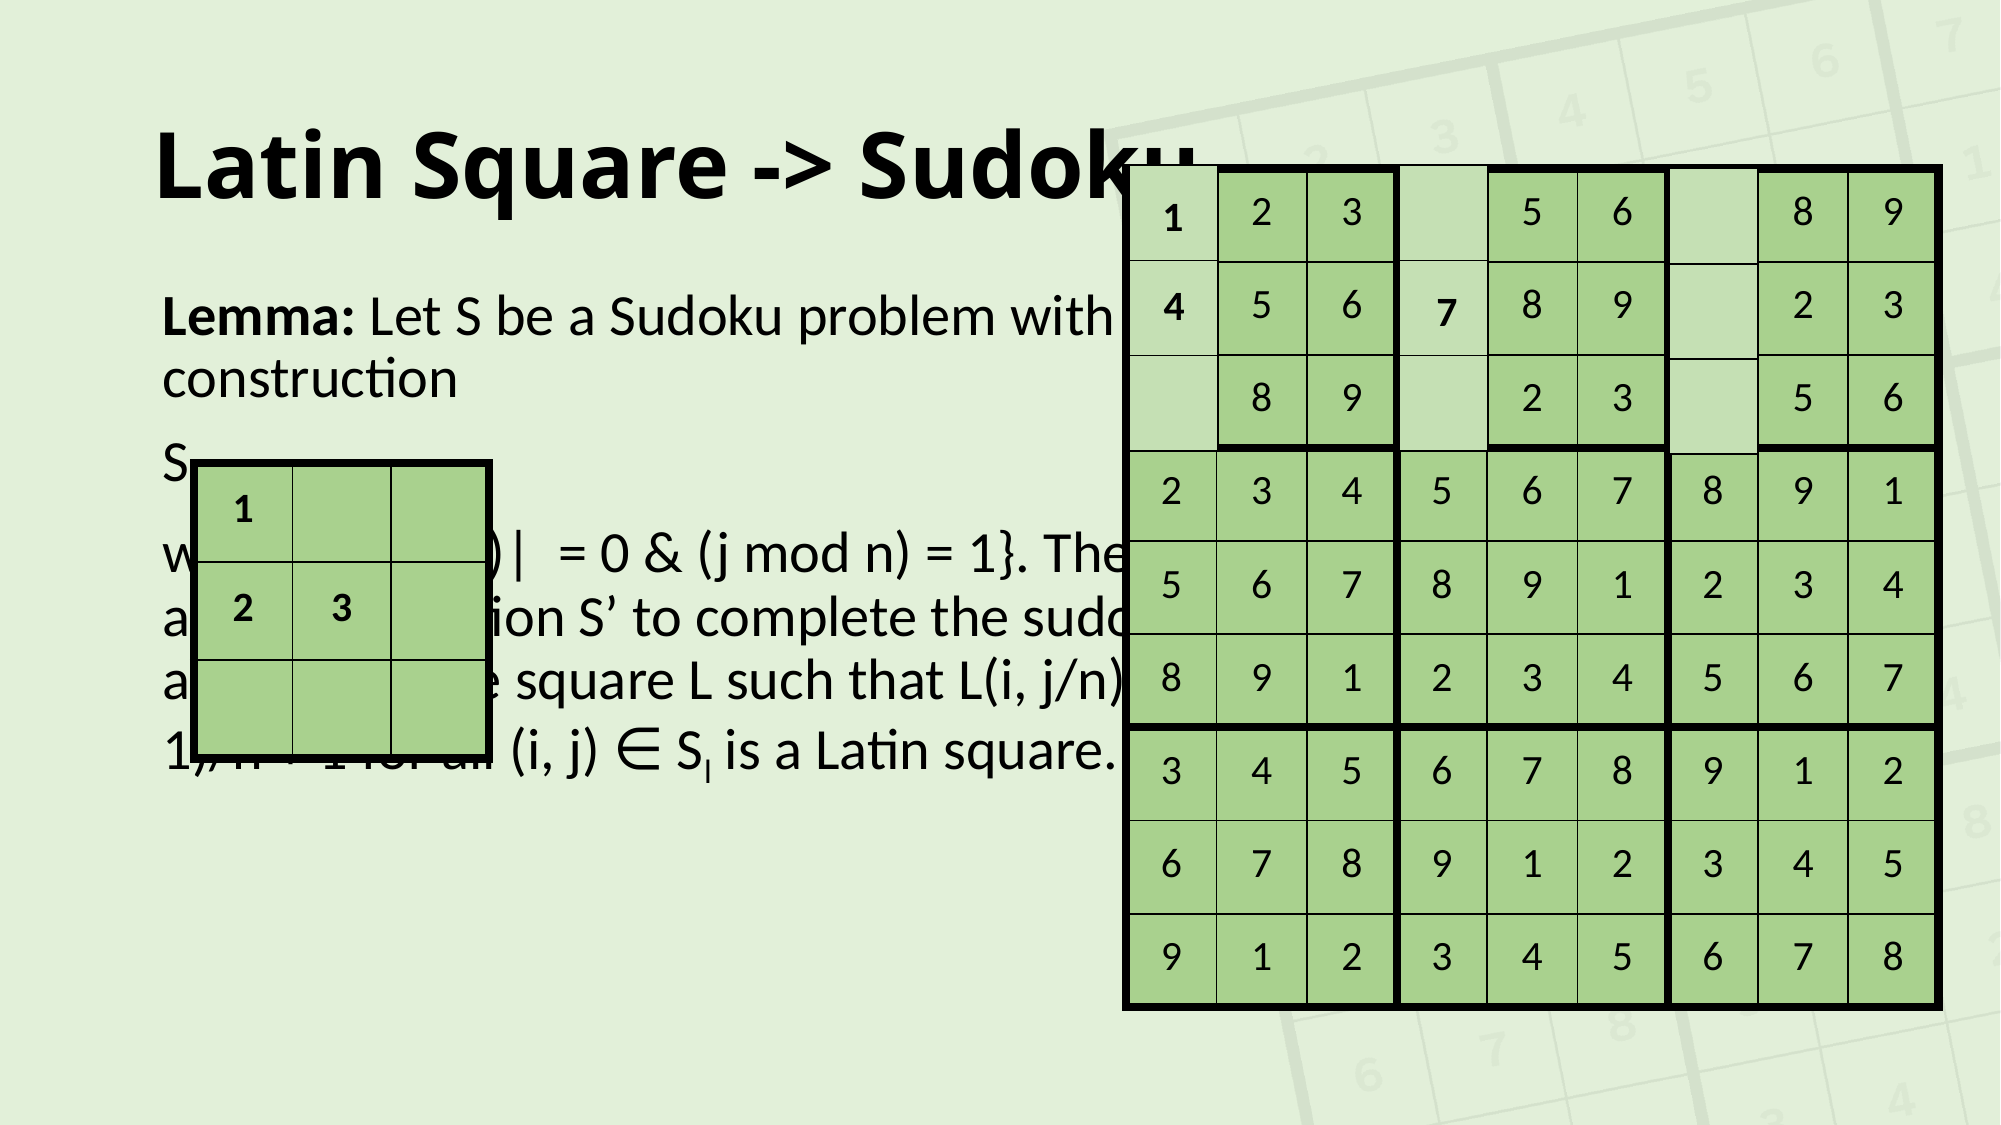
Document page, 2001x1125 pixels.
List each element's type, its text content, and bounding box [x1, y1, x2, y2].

table_cell 6 [1672, 915, 1757, 1003]
table_header 9 [1849, 173, 1934, 261]
table_header [293, 467, 390, 561]
table_cell 4 [1308, 452, 1393, 540]
table_cell 2 [1672, 542, 1757, 633]
table_cell 7 [1849, 635, 1934, 723]
table_cell 3 [1759, 542, 1847, 633]
table_cell 5 [1849, 821, 1934, 913]
table_cell 6 [1308, 263, 1393, 354]
table_cell 1 [1849, 452, 1934, 540]
table_header 2 [1219, 173, 1306, 261]
table_cell 1 [1578, 542, 1664, 633]
table_header 6 [1578, 173, 1664, 261]
table_cell [1130, 261, 1217, 355]
table_header 3 [1308, 173, 1393, 261]
table_cell 9 [1488, 542, 1577, 633]
table_cell 2 [1308, 915, 1393, 1003]
table_header [1670, 169, 1757, 263]
table_cell 6 [1849, 356, 1934, 444]
table_cell 6 [1130, 821, 1216, 913]
table_cell 5 [1672, 635, 1757, 723]
table_cell 2 [1489, 356, 1577, 444]
table_cell [293, 661, 390, 754]
table_cell 7 [1308, 542, 1393, 633]
table_cell 3 [1578, 356, 1664, 444]
table_cell 1 [1759, 731, 1847, 820]
text_box 4 [1148, 271, 1200, 337]
table_cell 5 [1219, 263, 1306, 354]
table_header [1130, 166, 1217, 260]
table_cell [392, 661, 485, 754]
title Latin Square -> Sudoku [137, 59, 1863, 278]
table_cell 3 [1488, 635, 1577, 723]
table_cell 9 [1672, 731, 1757, 820]
table_cell 6 [1488, 452, 1577, 540]
table_cell 3 [1217, 452, 1306, 540]
table_cell 8 [1401, 542, 1486, 633]
table_cell 5 [1401, 452, 1486, 540]
table_cell 3 [293, 563, 390, 659]
table_cell 5 [1759, 356, 1847, 444]
table_cell 1 [1308, 635, 1393, 723]
table_cell 8 [1219, 356, 1306, 444]
table_cell [198, 661, 292, 754]
table_cell 9 [1759, 452, 1847, 540]
table_cell 2 [1401, 635, 1486, 723]
table_cell 3 [1672, 821, 1757, 913]
table_header 5 [1489, 173, 1577, 261]
text_box 1 [1147, 182, 1199, 248]
table_cell 3 [1130, 731, 1216, 820]
table_header 8 [1759, 173, 1847, 261]
table_cell [1400, 356, 1487, 450]
table_cell 9 [1217, 635, 1306, 723]
text_box 7 [1421, 277, 1473, 343]
table_cell 8 [1308, 821, 1393, 913]
table_cell 2 [1849, 731, 1934, 820]
table_header 1 [198, 467, 292, 561]
table_cell [1400, 261, 1487, 355]
table_cell 9 [1308, 356, 1393, 444]
table_cell 6 [1759, 635, 1847, 723]
table_header [1400, 166, 1487, 260]
table_cell 4 [1849, 542, 1934, 633]
table_cell 1 [1217, 915, 1306, 1003]
table_cell 6 [1401, 731, 1486, 820]
table_cell 5 [1308, 731, 1393, 820]
table_cell 4 [1578, 635, 1664, 723]
table_cell 8 [1672, 455, 1757, 540]
table_cell 8 [1489, 263, 1577, 354]
table_cell 2 [1130, 452, 1216, 540]
table_cell 3 [1849, 263, 1934, 354]
table_cell 4 [1488, 915, 1577, 1003]
table_cell 1 [1488, 821, 1577, 913]
table_cell 5 [1578, 915, 1664, 1003]
table_cell [392, 563, 485, 659]
table_cell 9 [1578, 263, 1664, 354]
table_cell 5 [1130, 542, 1216, 633]
table_cell 8 [1130, 635, 1216, 723]
table_header [392, 467, 485, 561]
table_cell 2 [198, 563, 292, 659]
table_cell [1670, 360, 1757, 453]
table_cell 9 [1130, 915, 1216, 1003]
table_cell 8 [1578, 731, 1664, 820]
table_cell 3 [1401, 915, 1486, 1003]
table_cell 6 [1217, 542, 1306, 633]
table_cell 4 [1759, 821, 1847, 913]
table_cell 4 [1217, 731, 1306, 820]
table_cell 9 [1401, 821, 1486, 913]
table_cell 8 [1849, 915, 1934, 1003]
table_cell [1130, 356, 1217, 450]
table_cell [1670, 265, 1757, 358]
table_cell 2 [1578, 821, 1664, 913]
table_cell 7 [1217, 821, 1306, 913]
table_cell 7 [1578, 452, 1664, 540]
table_cell 7 [1759, 915, 1847, 1003]
table_cell 7 [1488, 731, 1577, 820]
table_cell 2 [1759, 263, 1847, 354]
